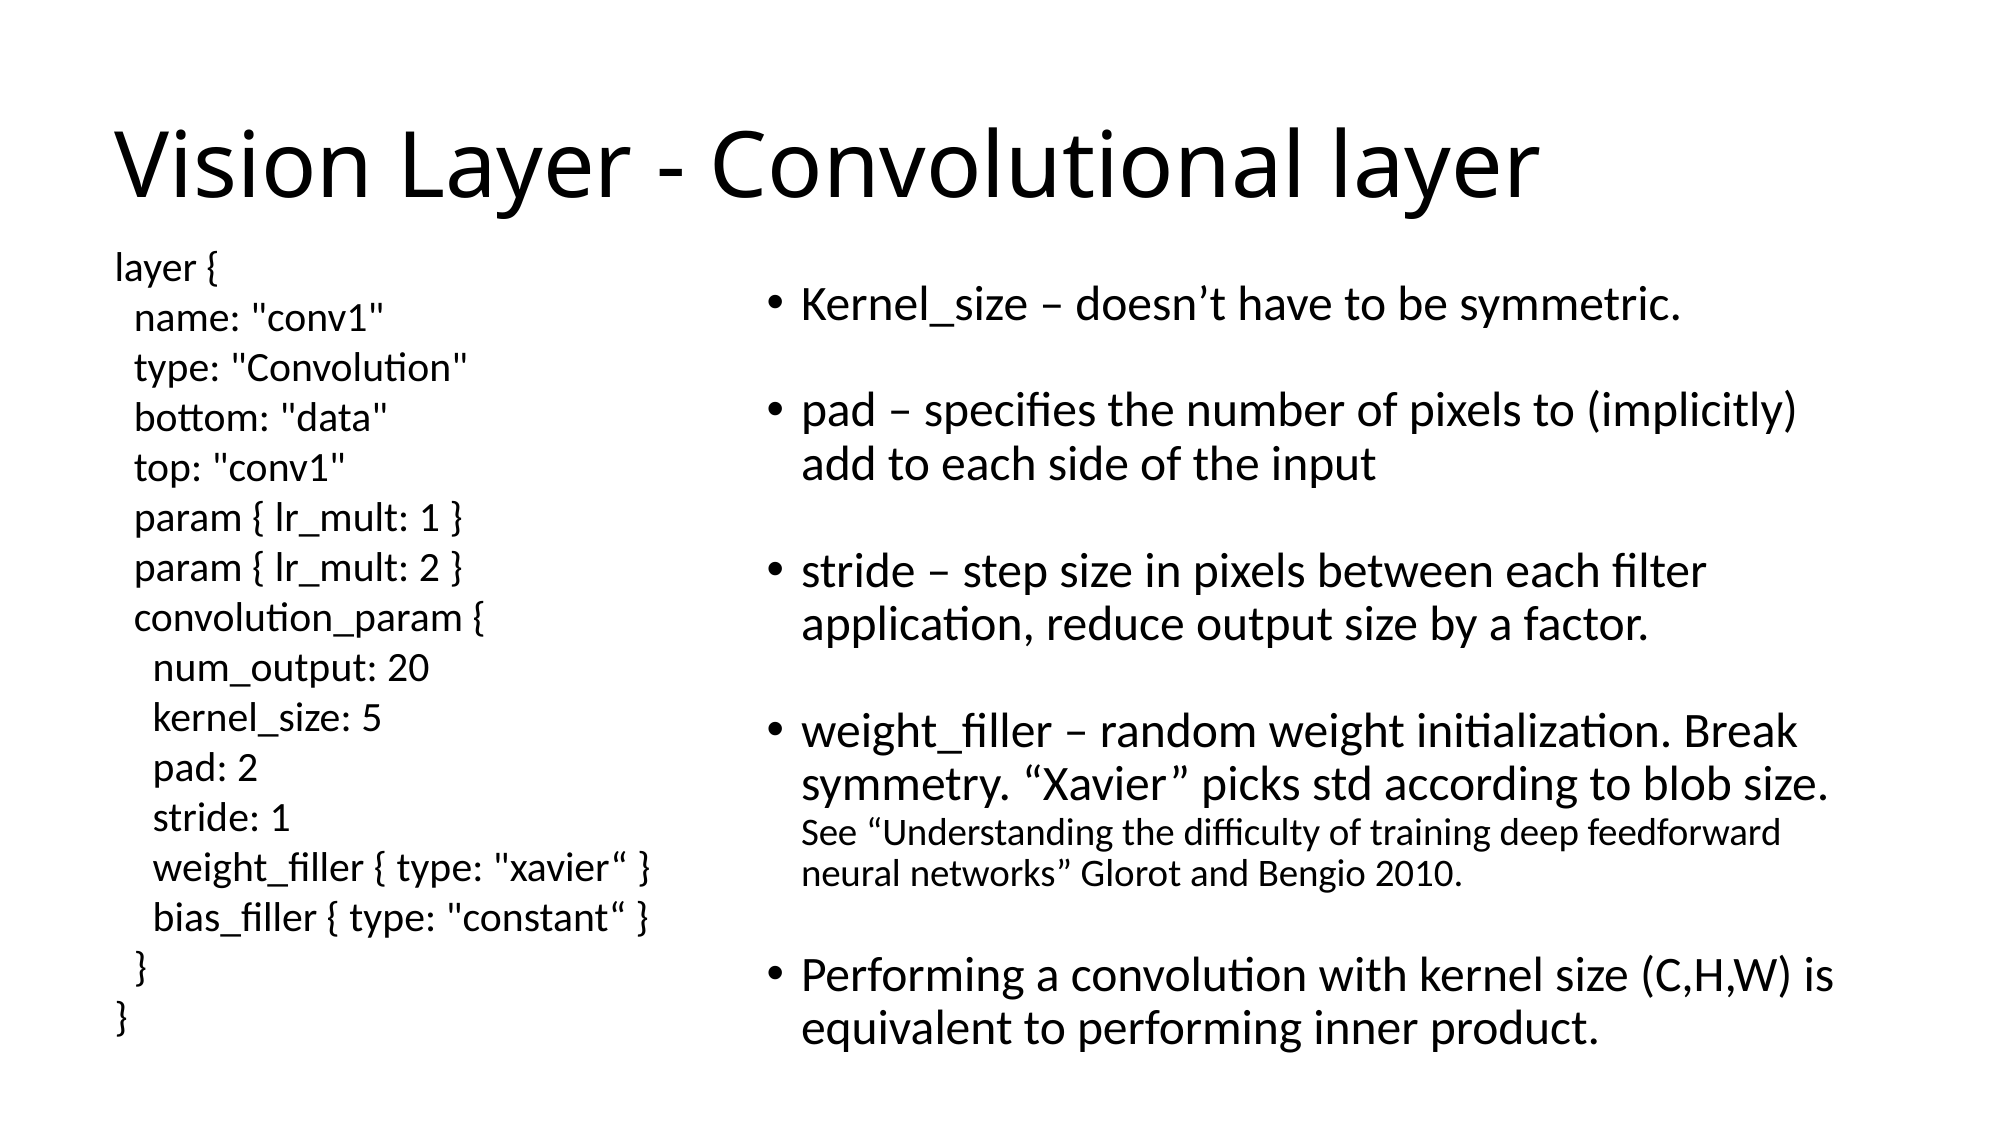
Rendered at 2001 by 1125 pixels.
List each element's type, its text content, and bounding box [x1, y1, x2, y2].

title Vision Layer - Convolutional layer [99, 45, 1900, 233]
text_box layer { name: "conv1" type: "Convolution" bottom: "data" top: "conv1" param { lr_mult: 1 } param { lr_mult: 2 } convolution_param { num_output: 20 kernel_size: 5 pad: 2 stride: 1 weight_filler { type: "xavier“ } bias_filler { type: "constant“ } } } [99, 232, 678, 1048]
list Kernel_size – doesn’t have to be symmetric. pad – specifies the number of pixels to (implicitly) add to each side of the input stride – step size in pixels between each filter application, reduce output size by a factor. weight_filler – random weight initialization. Break symmetry. “Xavier” picks std according to blob size. See “Understanding the difficulty of training deep feedforward neural networks” Glorot and Bengio 2010. Performing a convolution with kernel size (C,H,W) is equivalent to performing inner product. [751, 262, 1900, 1078]
